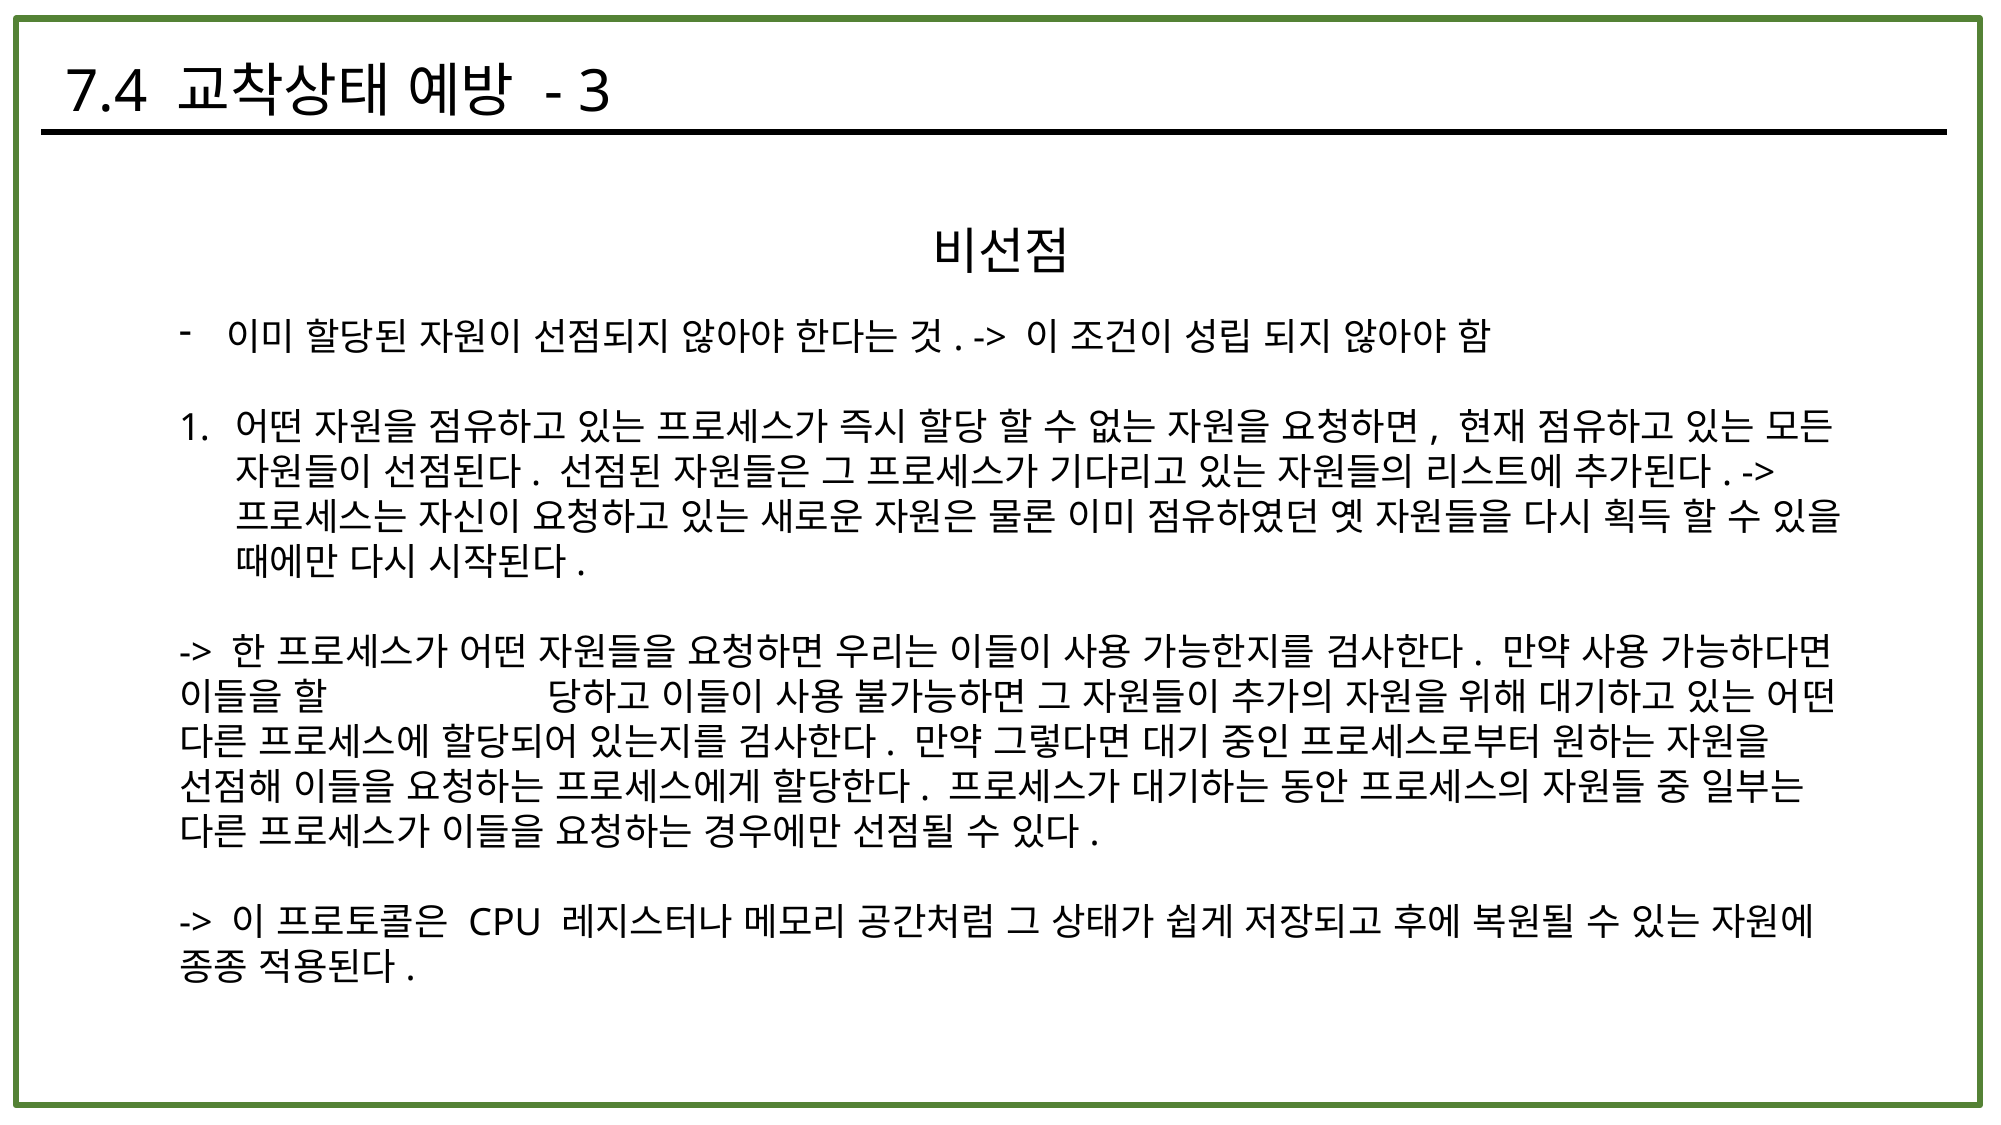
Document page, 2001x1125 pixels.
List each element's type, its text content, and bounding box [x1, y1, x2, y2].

text_box 비선점 [917, 212, 1086, 287]
text_box [16, 18, 1980, 1106]
text_box 이미 할당된 자원이 선점되지 않아야 한다는 것. -> 이 조건이 성립 되지 않아야 함 어떤 자원을 점유하고 있는 프로세스가 즉시 할당 할 수 없는 자원을 요청하면, 현재 점유하고 있는 모든 자원들이 선점된다. 선점된 자원들은 그 프로세스가 기다리고 있는 자원들의 리스트에 추가된다. -> 프로세스는 자신이 요청하고 있는 새로운 자원은 물론 이미 점유하였던 옛 자원들을 다시 획득 할 수 있을 때에만 다시 시작된다. -> 한 프로세스가 어떤 자원들을 요청하면 우리는 이들이 사용 가능한지를 검사한다. 만약 사용 가능하다면 이들을 할 당하고 이들이 사용 불가능하면 그 자원들이 추가의 자원을 위해 대기하고 있는 어떤 다른 프로세스에 할당되어 있는지를 검사한다. 만약 그렇다면 대기 중인 프로세스로부터 원하는 자원을 선점해 이들을 요청하는 프로세스에게 할당한다. 프로세스가 대기하는 동안 프로세스의 자원들 중 일부는 다른 프로세스가 이들을 요청하는 경우에만 선점될 수 있다. -> 이 프로토콜은 CPU 레지스터나 메모리 공간처럼 그 상태가 쉽게 저장되고 후에 복원될 수 있는 자원에 종종 적용된다. [164, 305, 1872, 996]
